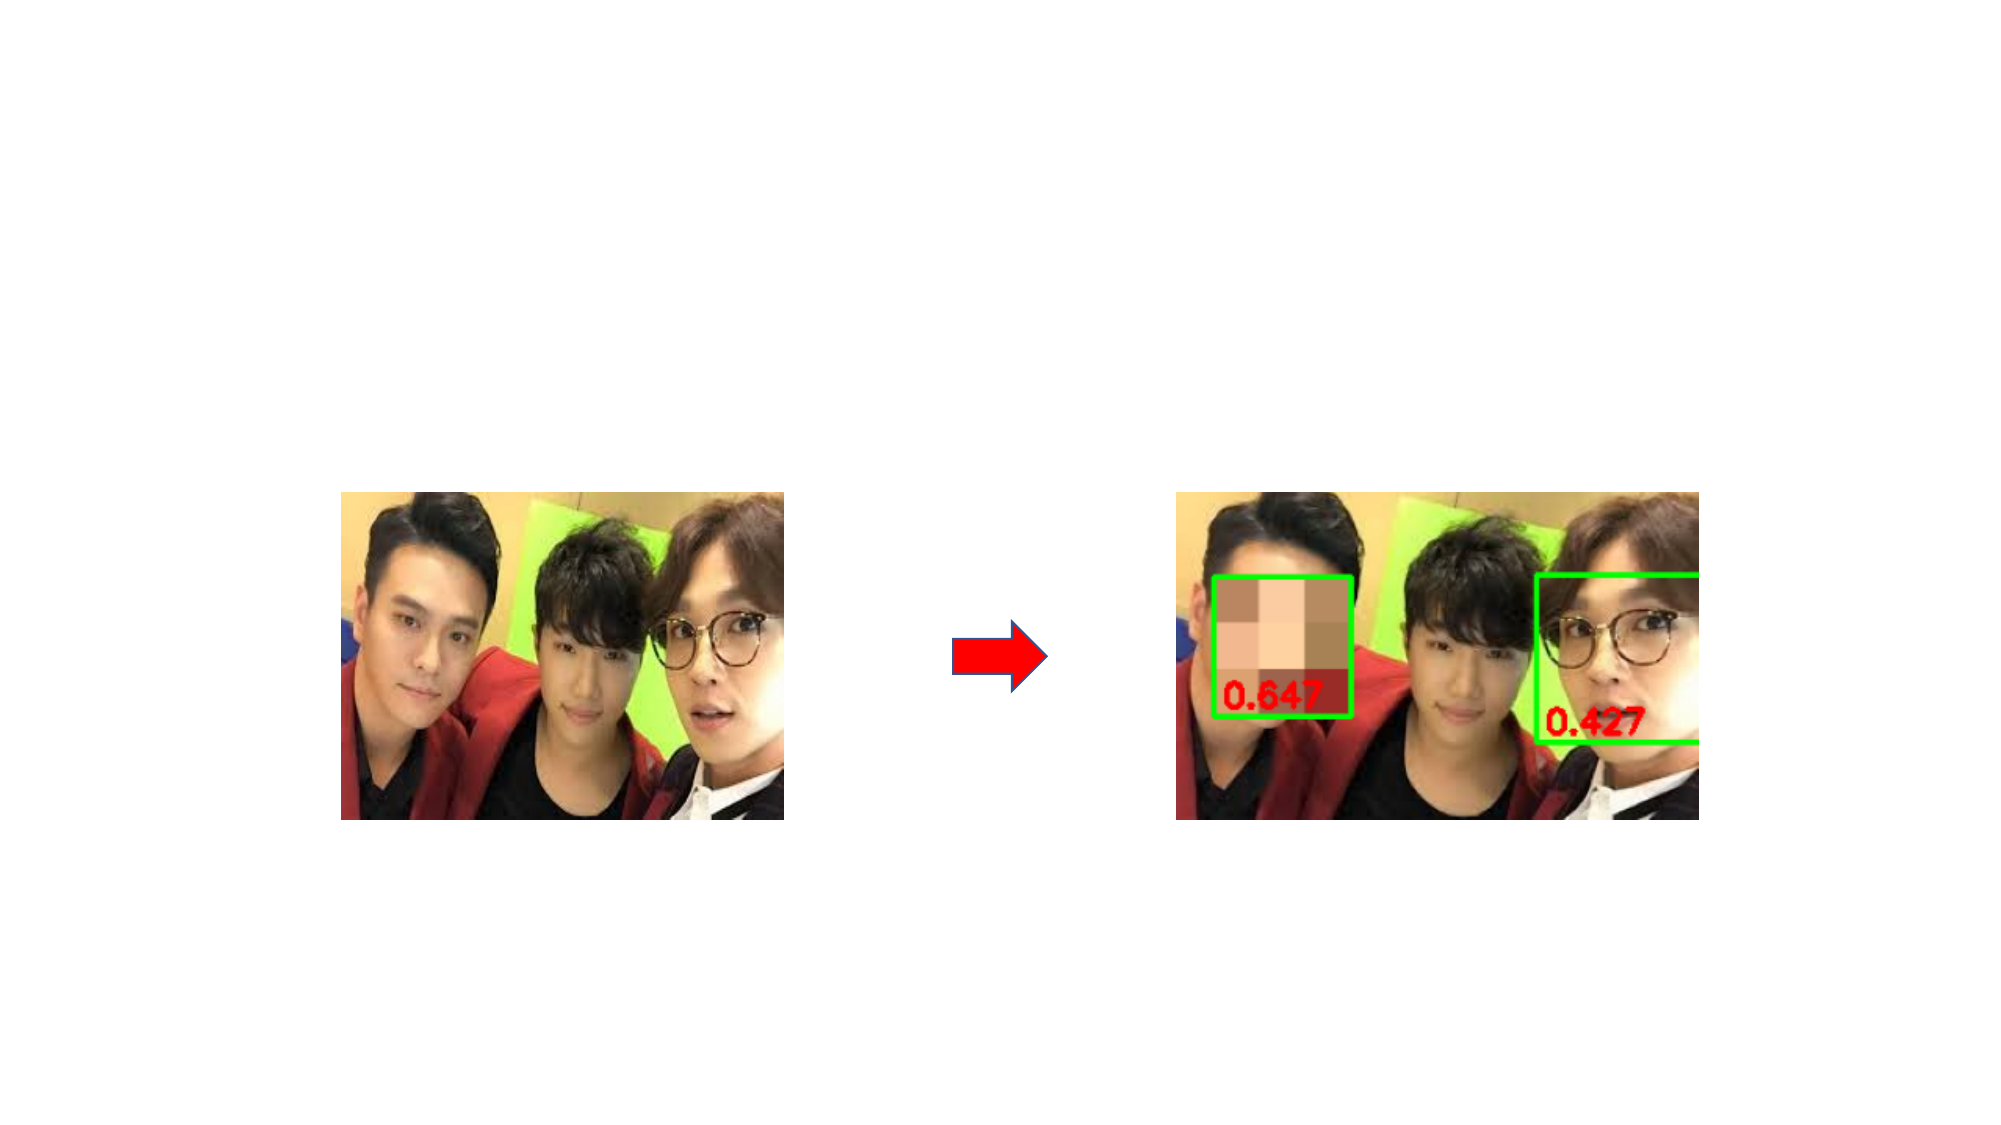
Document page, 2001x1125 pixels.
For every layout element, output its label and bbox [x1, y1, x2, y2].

list [1176, 493, 1699, 820]
list [341, 493, 784, 820]
text_box [952, 618, 1049, 694]
